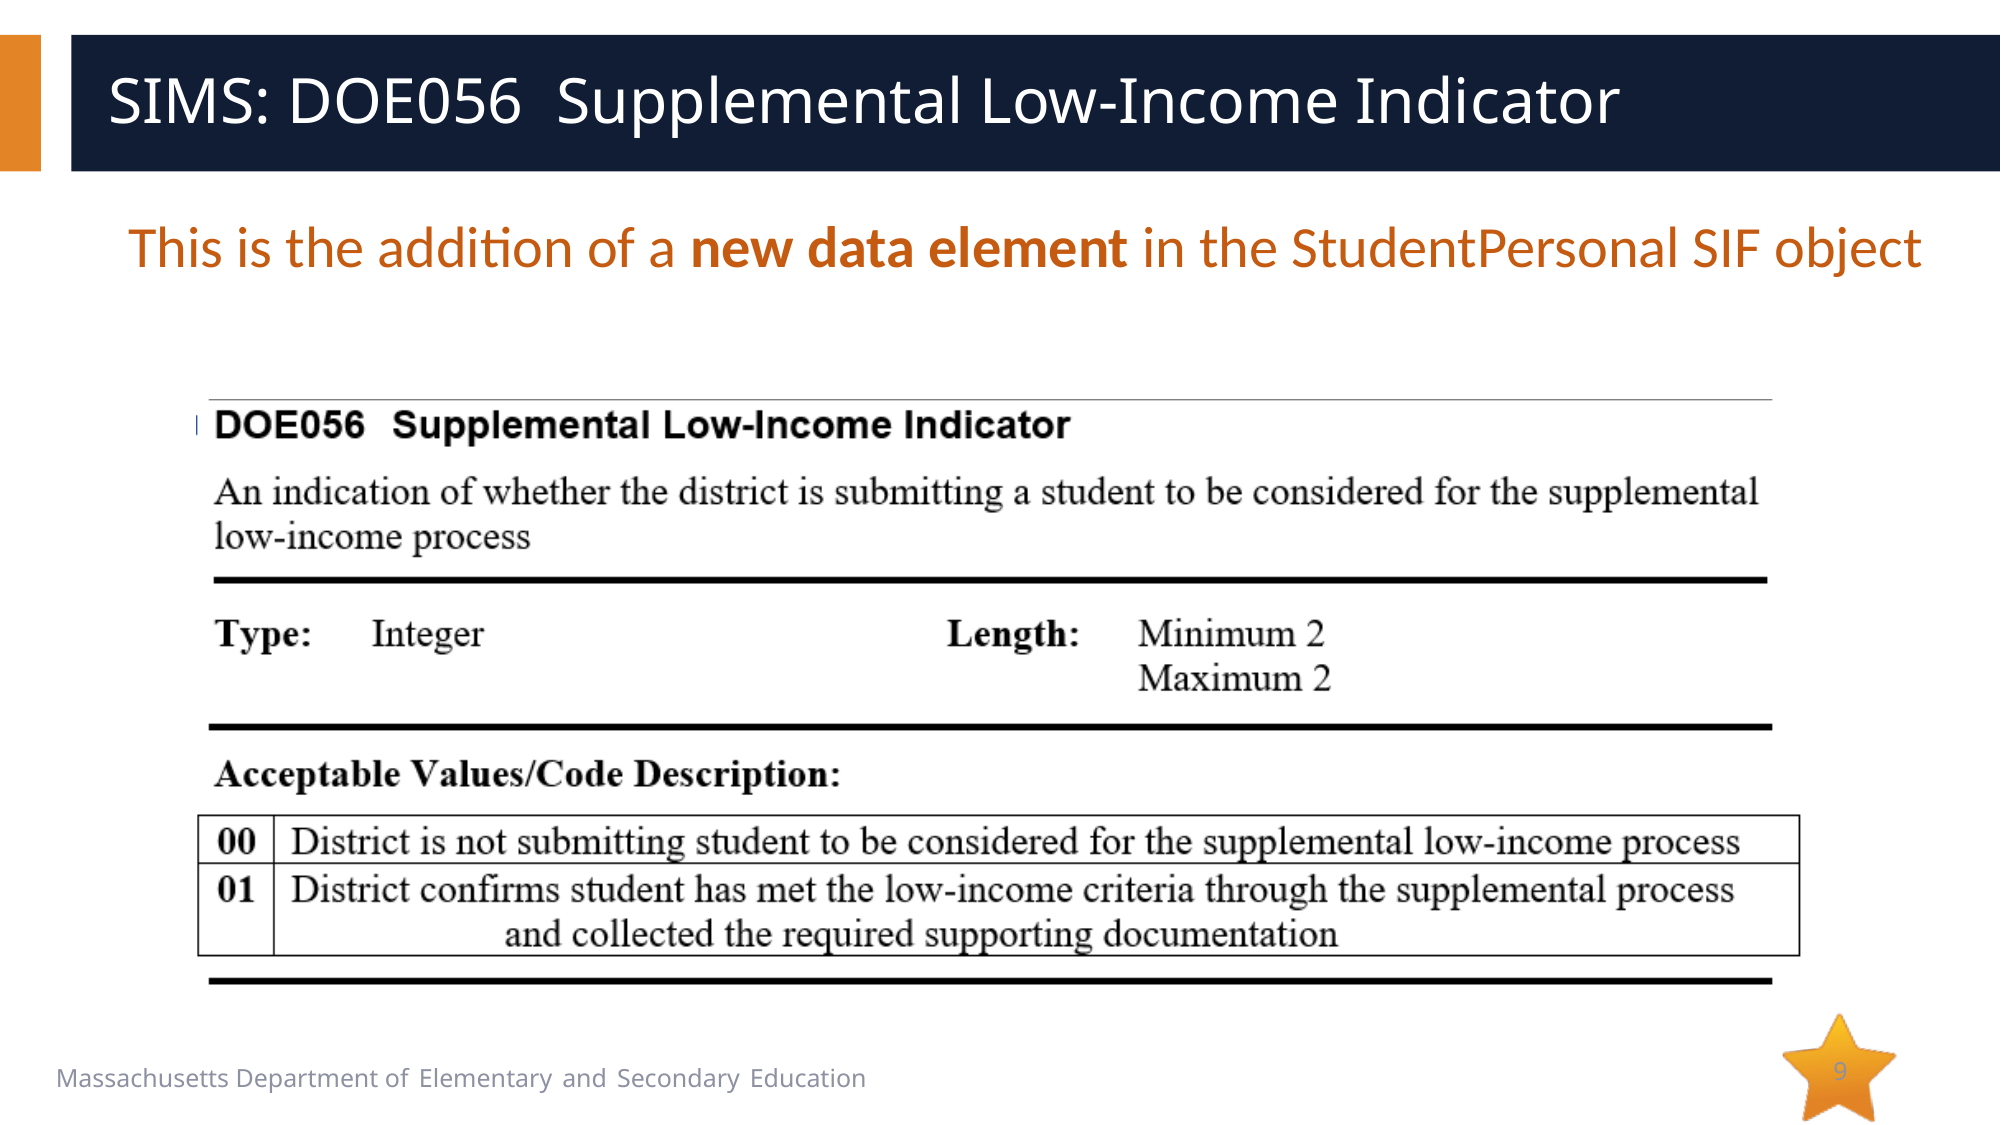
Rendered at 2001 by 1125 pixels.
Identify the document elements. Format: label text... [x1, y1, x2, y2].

list This is the addition of a new data element in the StudentPersonal SIF object [93, 201, 1959, 1031]
title SIMS: DOE056 Supplemental Low-Income Indicator [93, 47, 1959, 159]
picture [196, 399, 1822, 998]
picture [1775, 1031, 1909, 1125]
slide_number 9 [1412, 1042, 1863, 1103]
